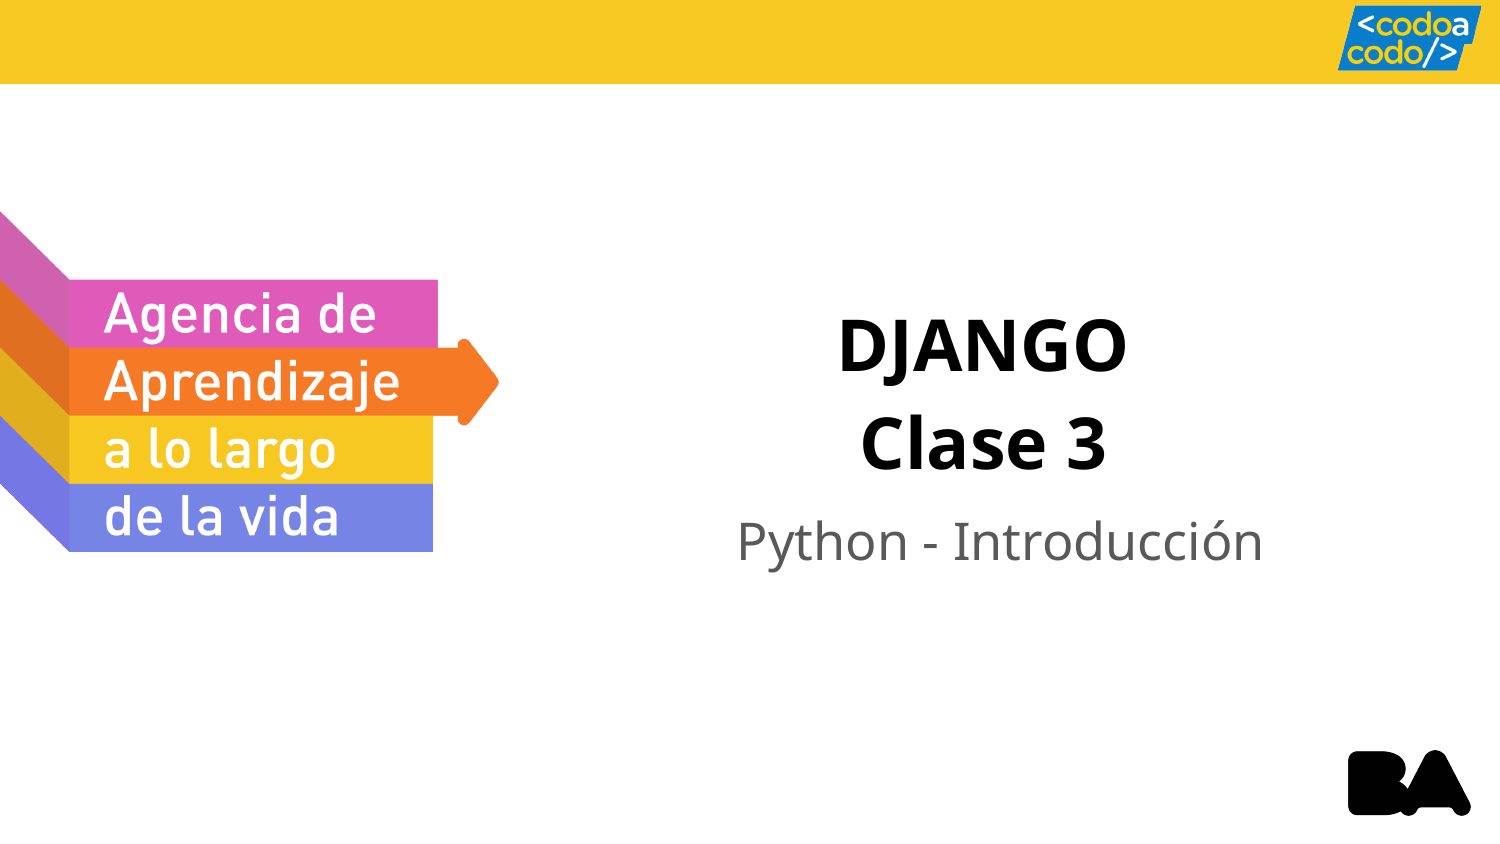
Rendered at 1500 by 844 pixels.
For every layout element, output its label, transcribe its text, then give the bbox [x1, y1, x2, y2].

title DJANGO Clase 3 [532, 279, 1435, 506]
picture [1348, 750, 1471, 816]
subtitle Python - Introducción [547, 489, 1455, 620]
picture [1337, 5, 1482, 71]
picture [0, 211, 499, 552]
